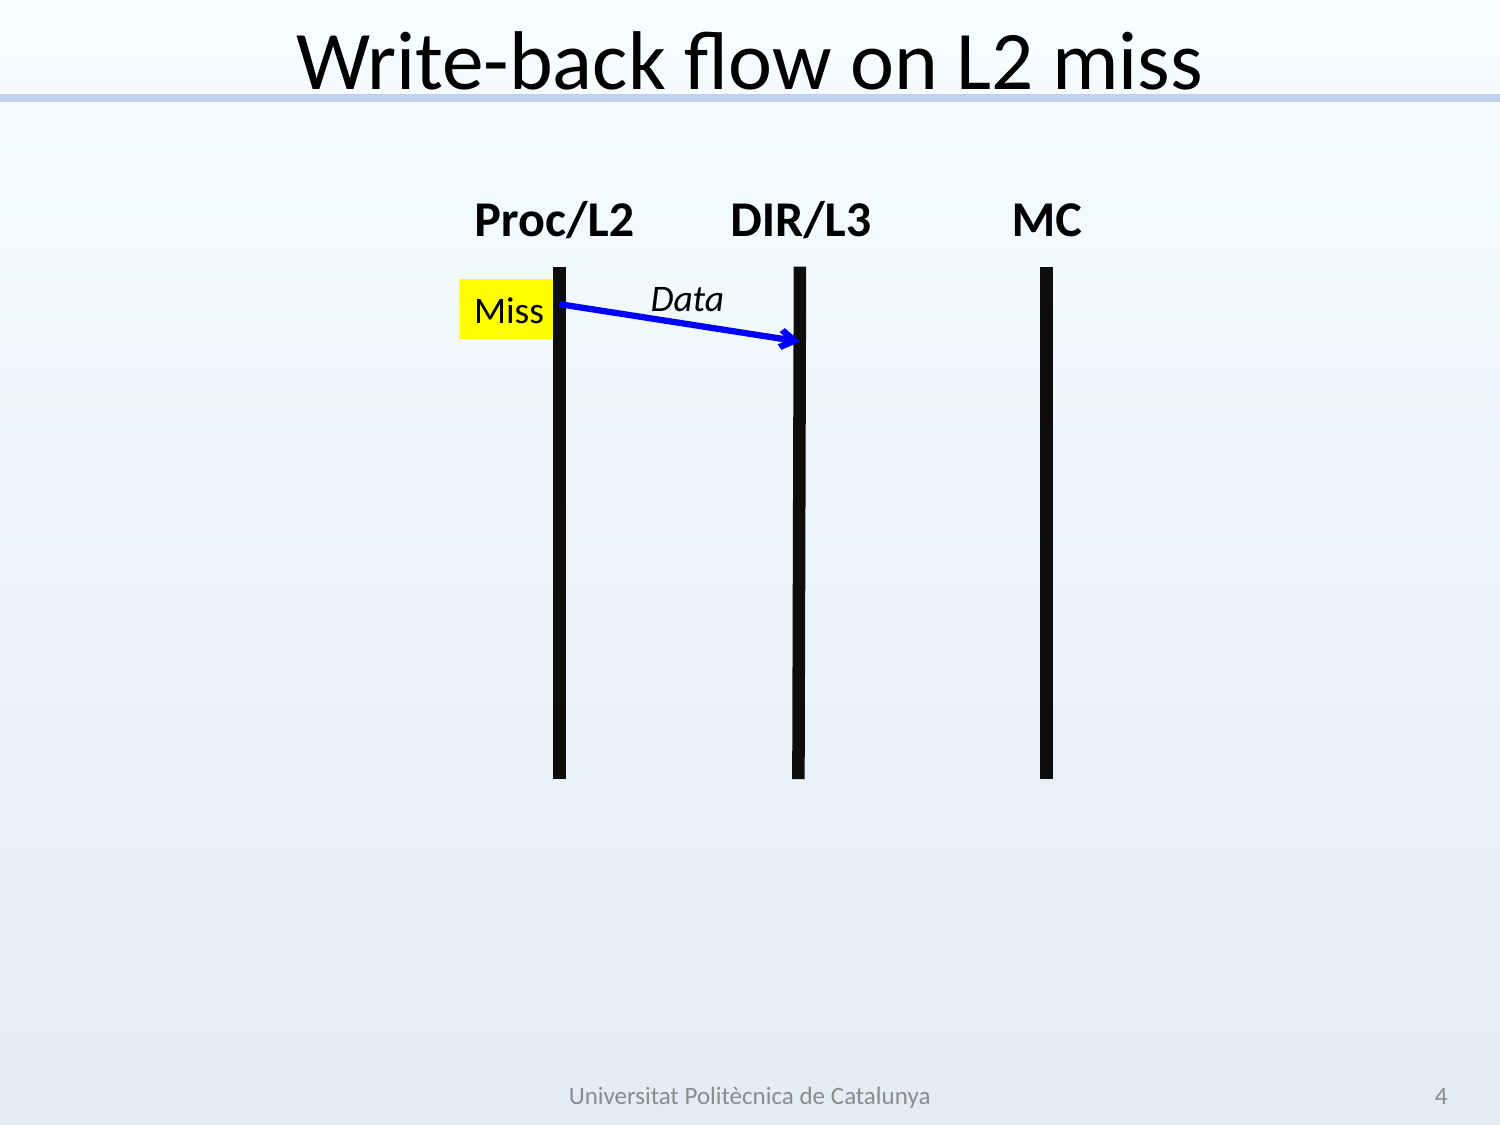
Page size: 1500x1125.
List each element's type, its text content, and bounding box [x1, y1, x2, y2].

text_box DIR/L3 [715, 179, 887, 254]
text_box MC [996, 179, 1097, 254]
text_box Miss [459, 279, 553, 339]
title Write-back flow on L2 miss [74, 0, 1426, 113]
text_box Data [635, 266, 739, 302]
text_box Universitat Politècnica de Catalunya [512, 1065, 988, 1125]
text_box Proc/L2 [459, 179, 650, 254]
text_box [558, 303, 801, 342]
text_box 4 [1112, 1065, 1463, 1125]
